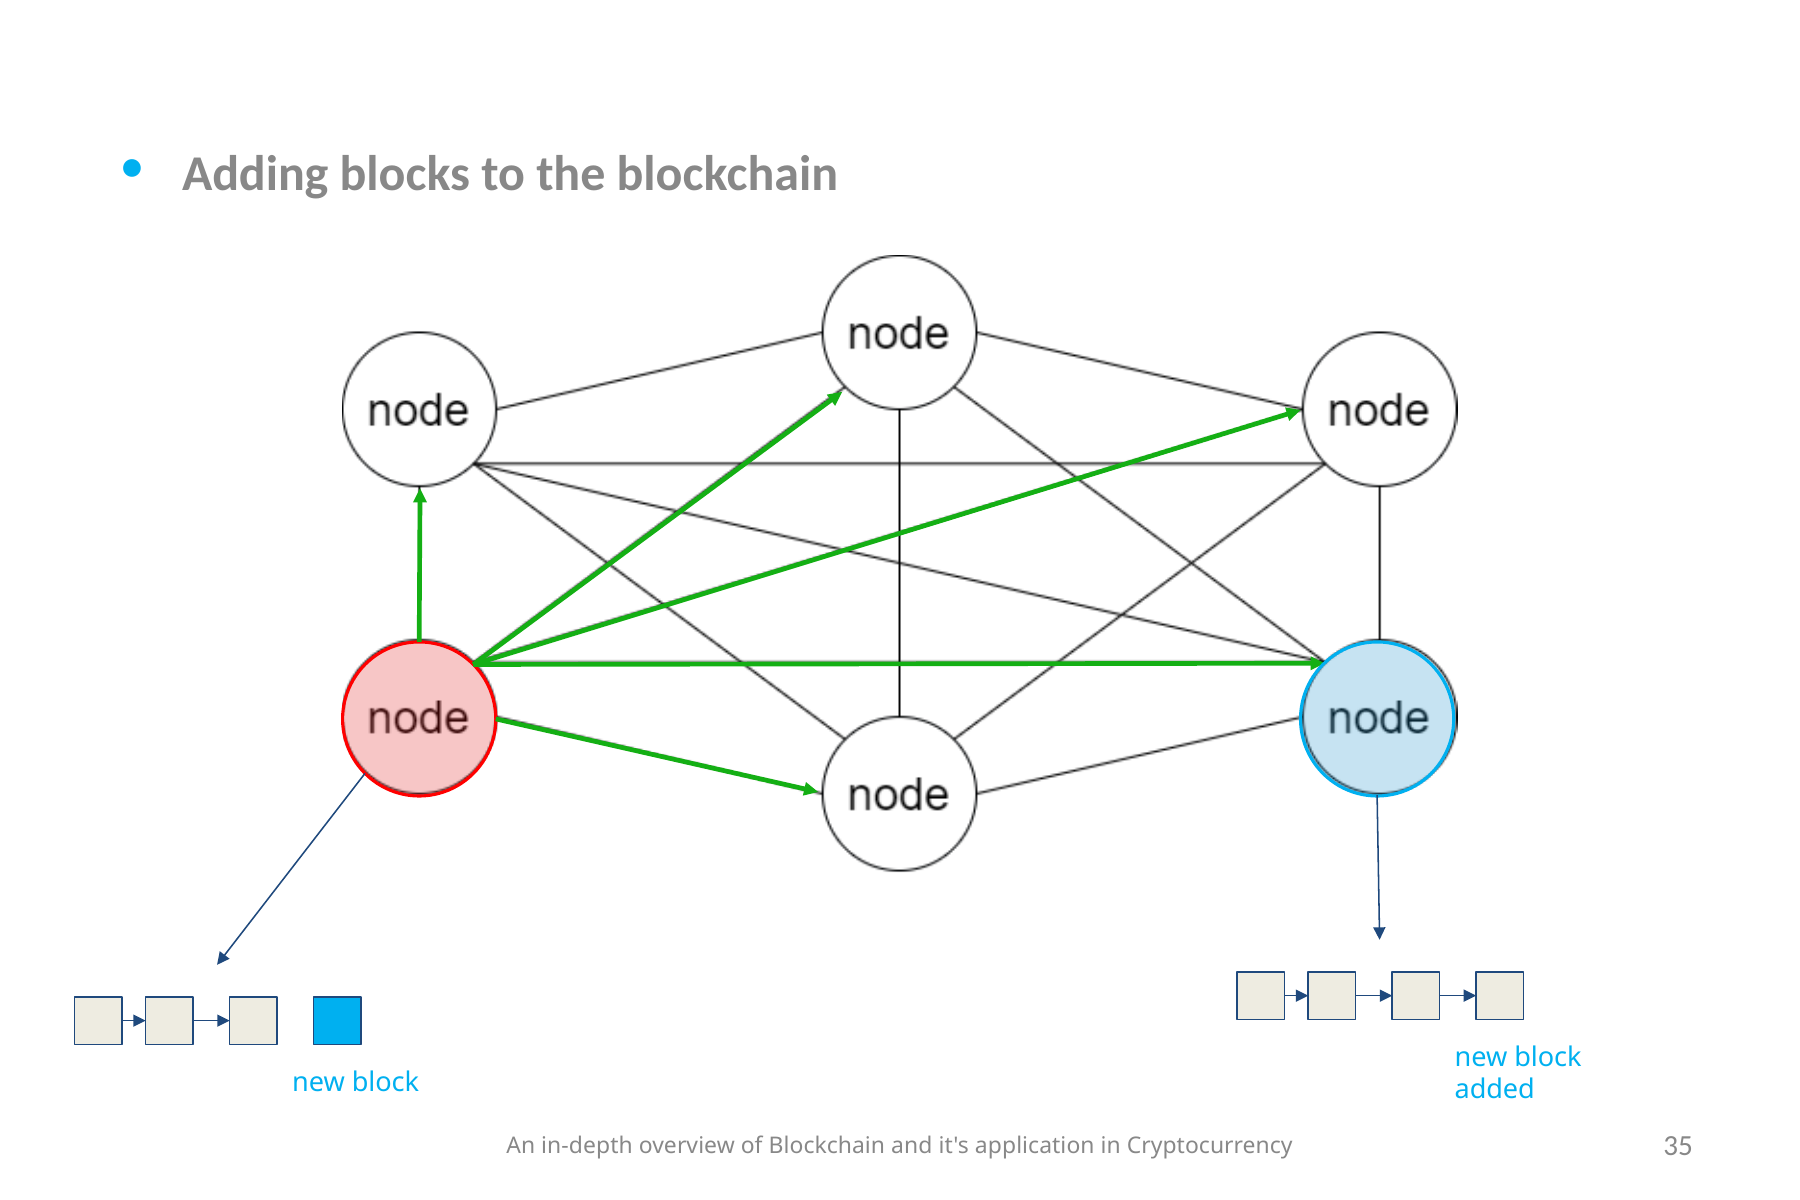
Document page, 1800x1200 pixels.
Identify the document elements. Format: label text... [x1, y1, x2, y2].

picture [1303, 644, 1451, 794]
text_box new block added [1439, 1024, 1632, 1119]
list Adding blocks to the blockchain [90, 101, 1710, 894]
text_box [74, 996, 122, 1045]
text_box new block [277, 1048, 470, 1112]
slide_number 35 [1416, 1112, 1710, 1177]
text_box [846, 409, 1301, 661]
text_box [1308, 971, 1356, 1020]
text_box [313, 996, 362, 1045]
text_box [1476, 971, 1524, 1020]
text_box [473, 391, 843, 662]
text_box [495, 718, 819, 793]
picture [342, 255, 1458, 874]
text_box [1392, 971, 1440, 1020]
text_box [145, 996, 194, 1045]
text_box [1376, 795, 1380, 941]
footer An in-depth overview of Blockchain and it's application in Cryptocurrency [384, 1112, 1416, 1177]
text_box [229, 996, 278, 1045]
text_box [216, 773, 366, 966]
text_box [1236, 971, 1285, 1020]
